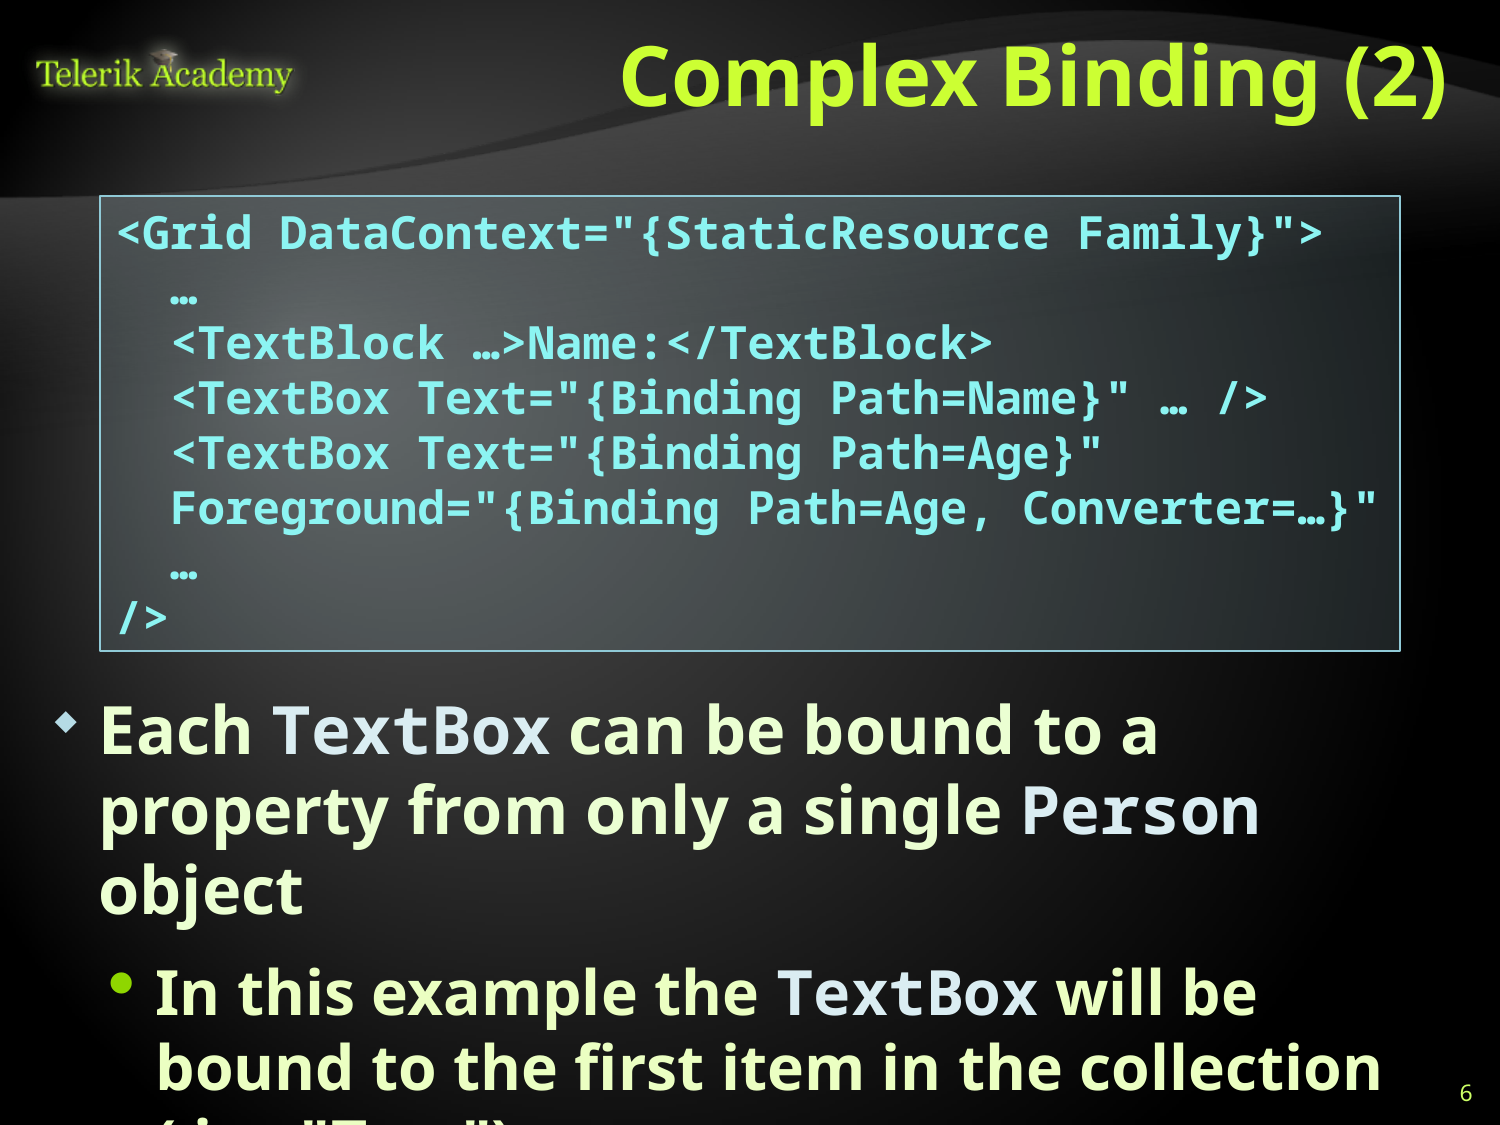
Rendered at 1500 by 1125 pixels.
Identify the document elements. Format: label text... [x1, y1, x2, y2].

picture [0, 0, 1500, 1125]
text_box <Grid DataContext="{StaticResource Family}"> … <TextBlock …>Name:</TextBlock> <TextBox Text="{Binding Path=Name}" … /> <TextBox Text="{Binding Path=Age}" Foreground="{Binding Path=Age, Converter=…}" … /> [100, 196, 1400, 651]
title Complex Binding (2) [300, 12, 1463, 150]
list Each TextBox can be bound to a property from only a single Person object In this example the TextBox will be bound to the first item in the collection ( i.e. "Tom") [37, 680, 1463, 1083]
slide_number 6 [1412, 1074, 1488, 1113]
